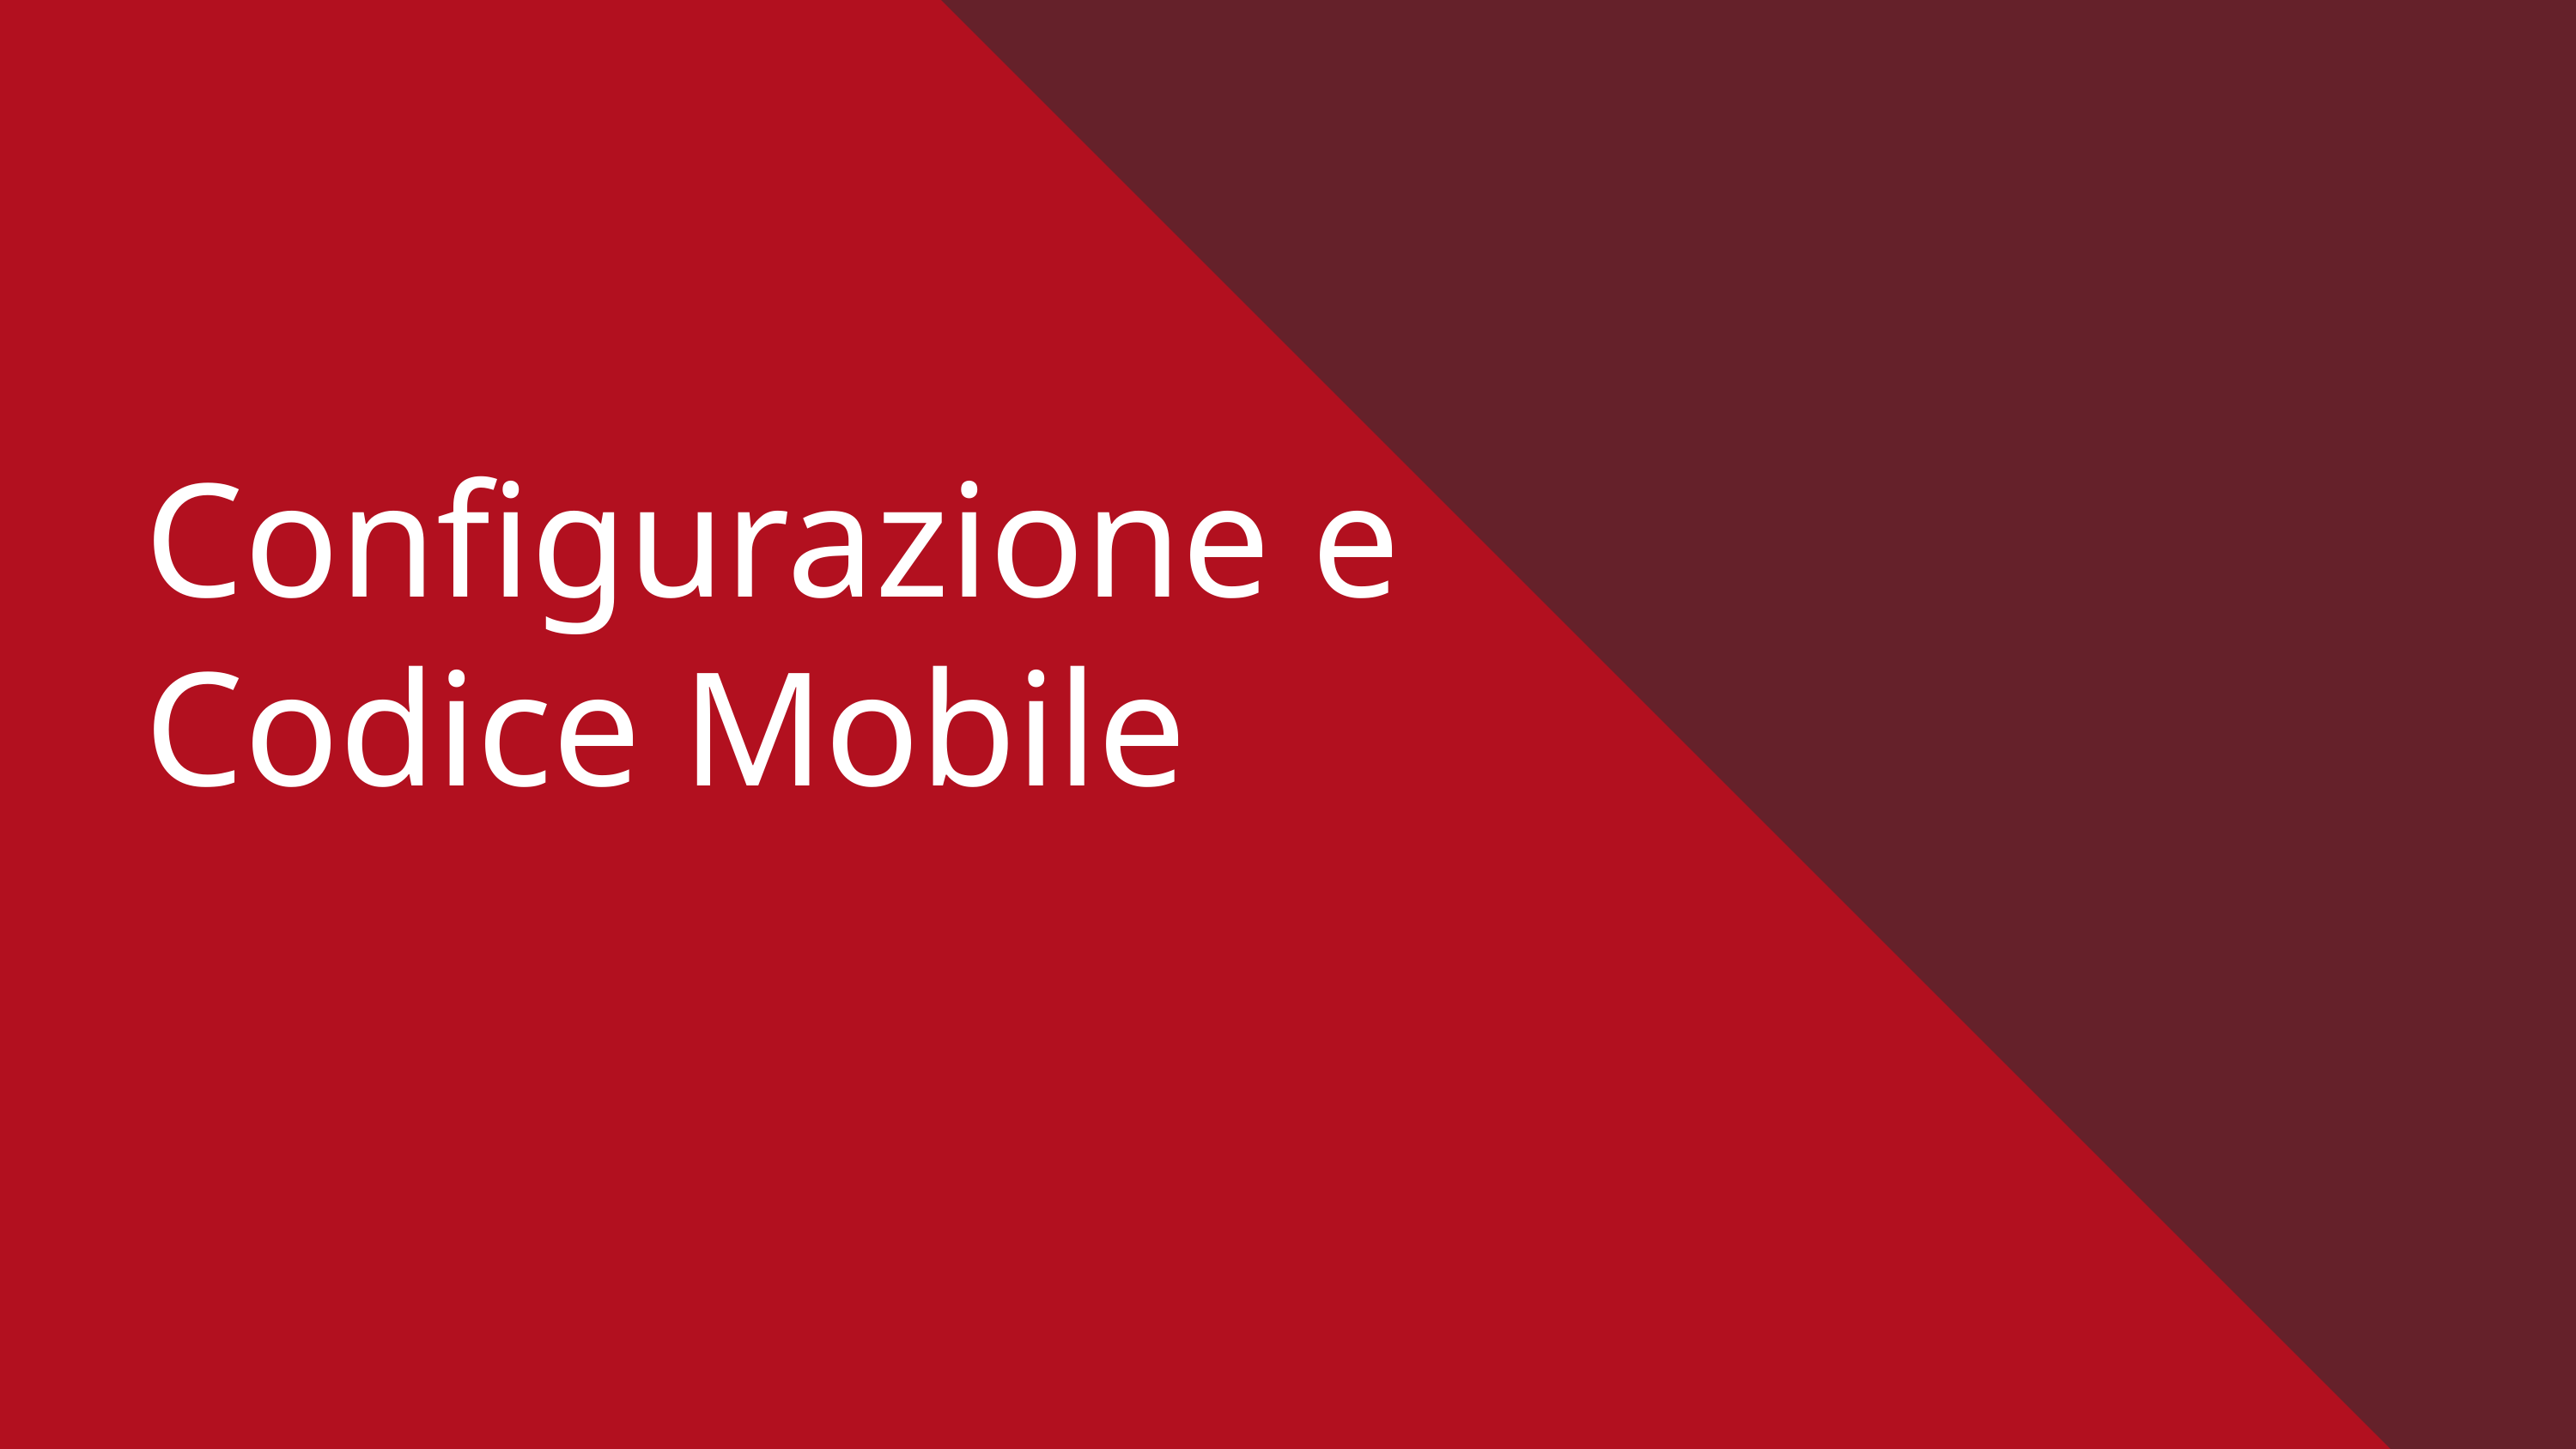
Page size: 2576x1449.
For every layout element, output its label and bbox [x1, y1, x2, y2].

text_box [0, 0, 2576, 1449]
